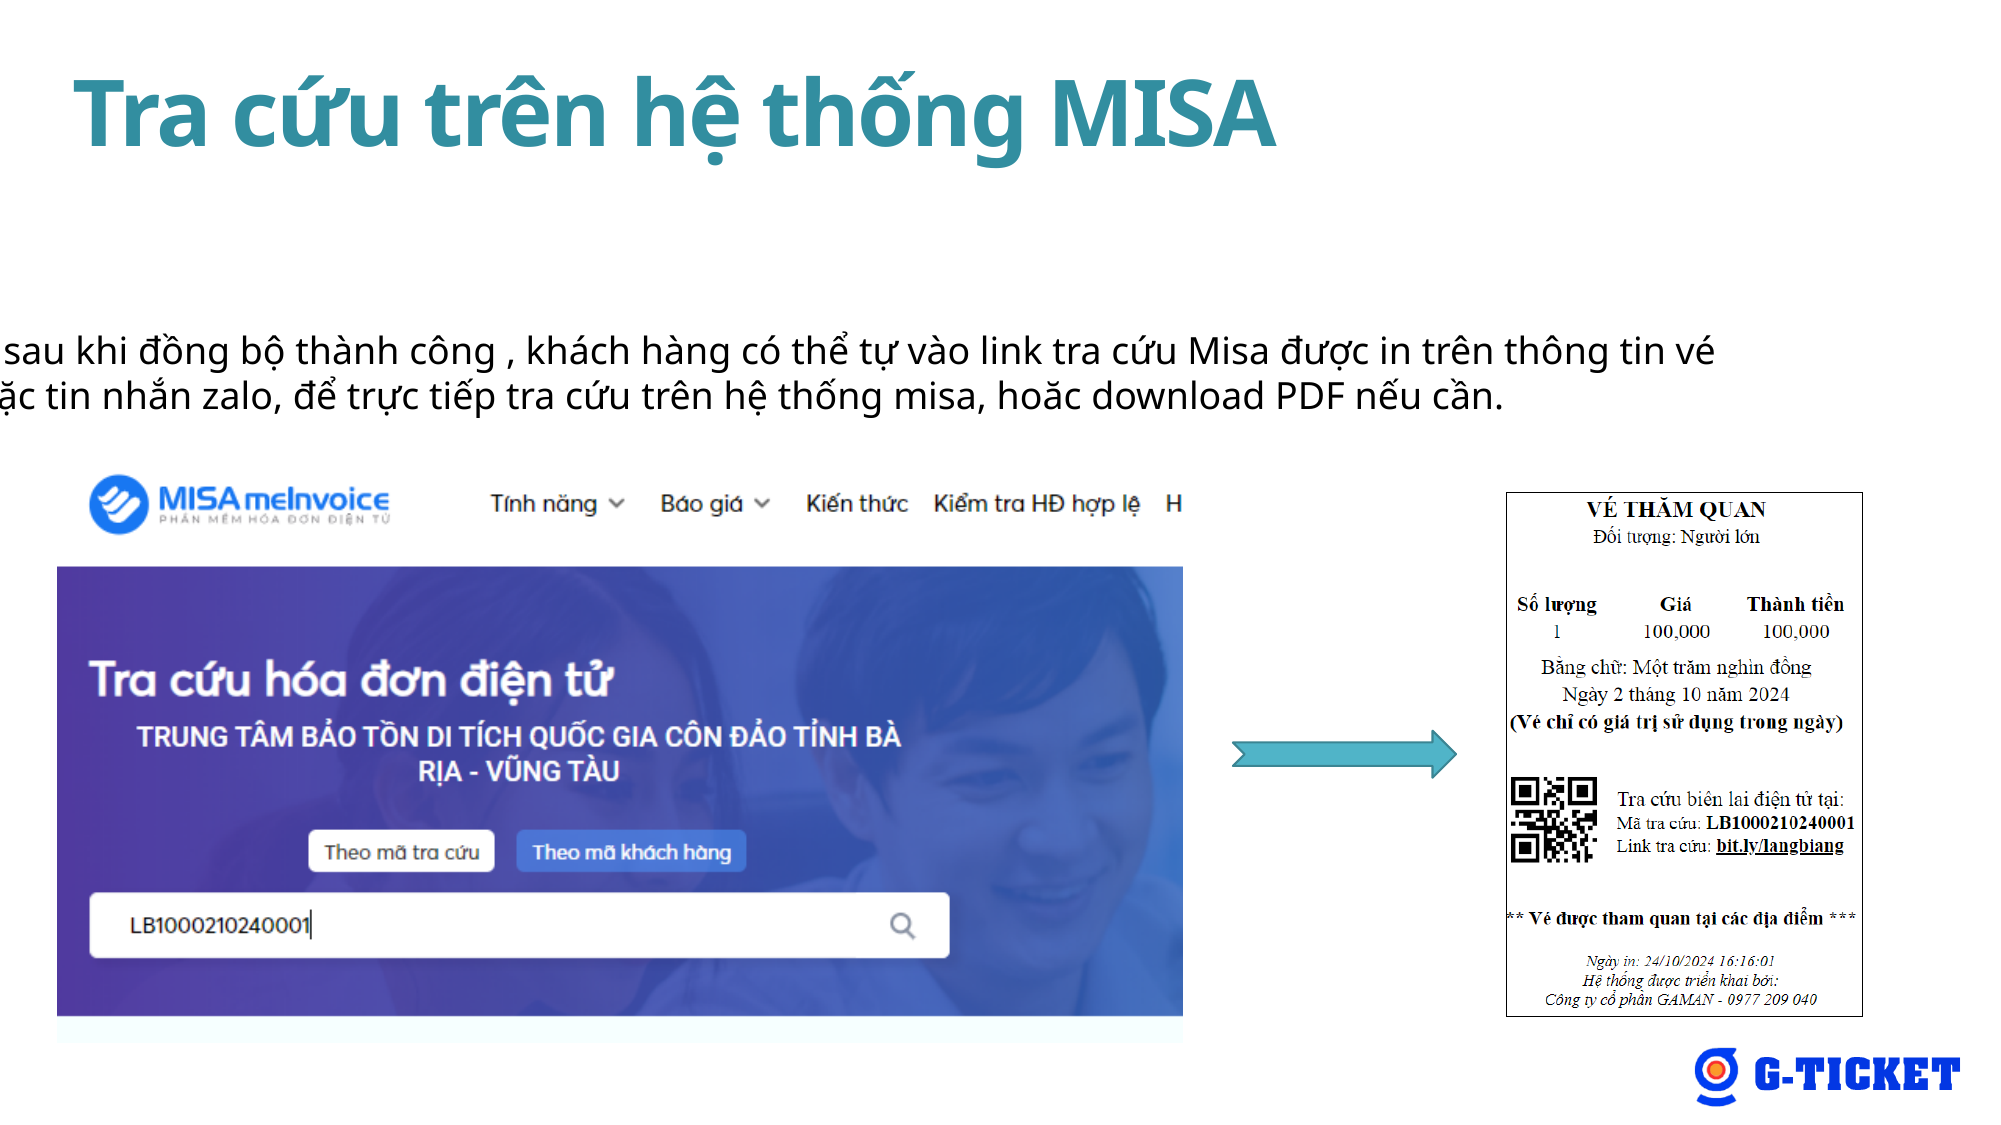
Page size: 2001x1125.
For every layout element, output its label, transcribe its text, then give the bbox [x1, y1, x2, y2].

picture [1684, 1042, 2000, 1108]
title Tra cứu trên hệ thống MISA [57, 63, 1825, 174]
picture [1505, 492, 1863, 1017]
text_box [1231, 729, 1457, 779]
picture [57, 465, 1184, 1043]
text_box Vé sau khi đồng bộ thành công , khách hàng có thể tự vào link tra cứu Misa được in trên thông tin vé hoặc tin nhắn zalo, để trực tiếp tra cứu trên hệ thống misa, hoăc download PDF nếu cần. [0, 319, 1743, 425]
